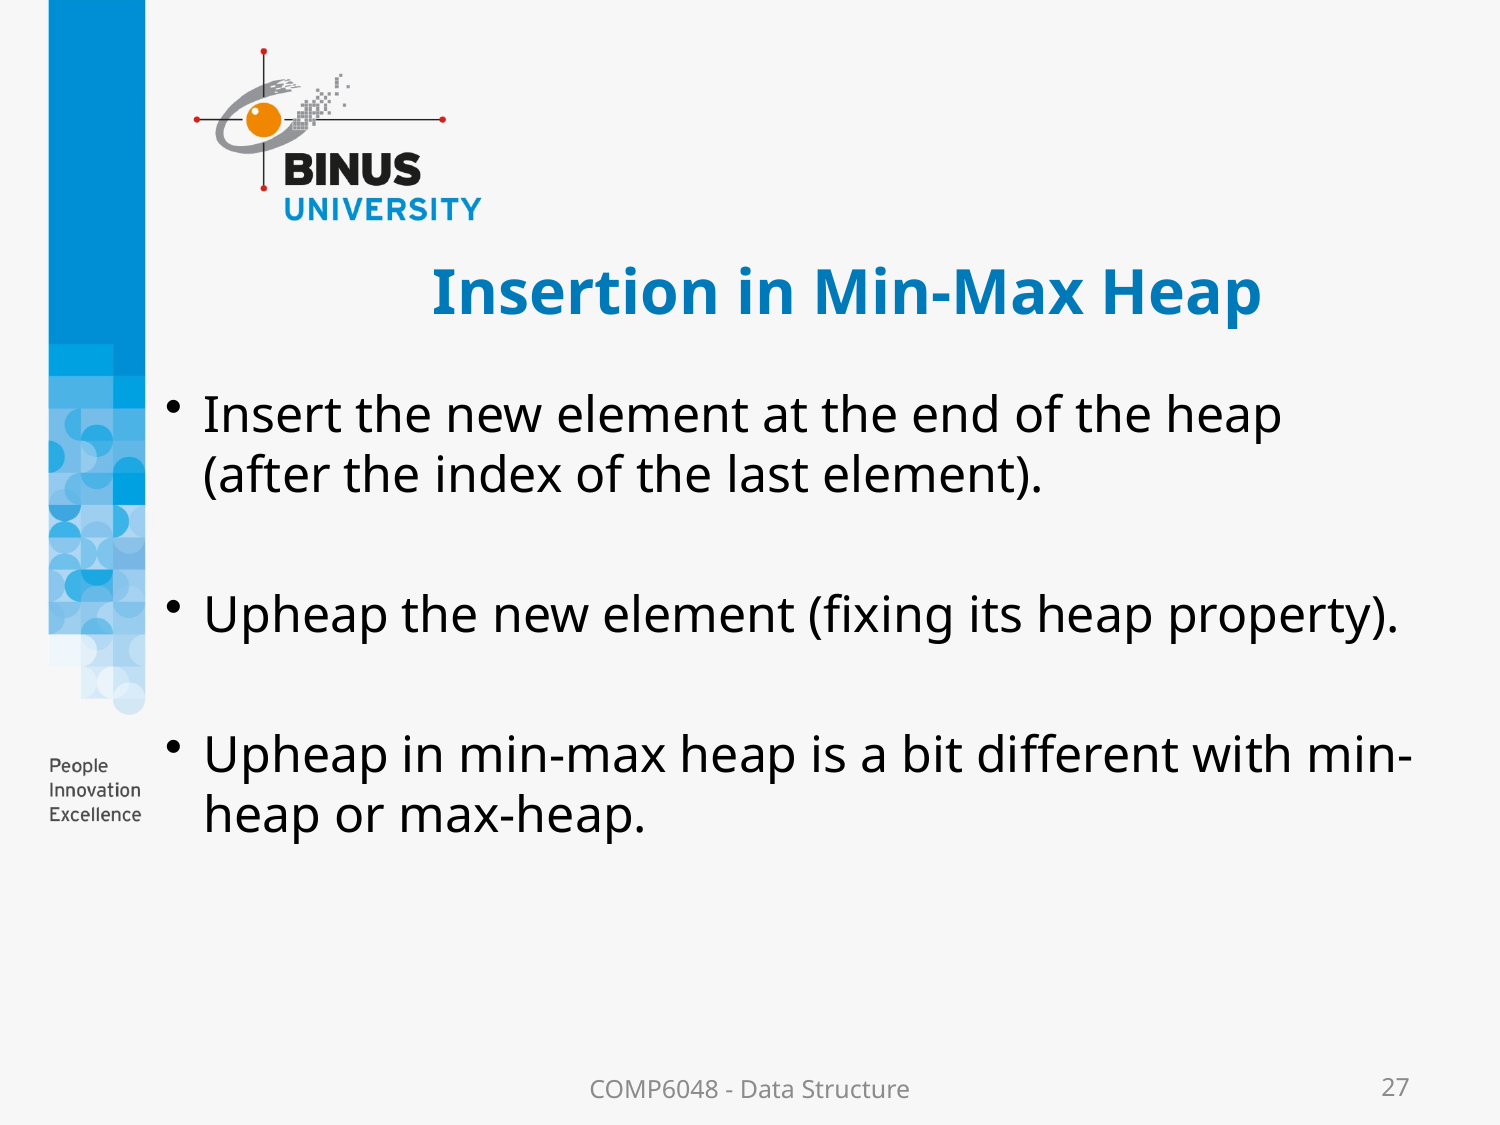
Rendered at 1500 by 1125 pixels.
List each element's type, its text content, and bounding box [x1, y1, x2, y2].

list Insert the new element at the end of the heap (after the index of the last element). Upheap the new element (fixing its heap property). Upheap in min-max heap is a bit different with min-heap or max-heap. [149, 374, 1438, 986]
footer COMP6048 - Data Structure [512, 1058, 988, 1119]
slide_number 27 [1074, 1058, 1425, 1119]
picture [0, 0, 1500, 846]
title Insertion in Min-Max Heap [287, 224, 1410, 356]
